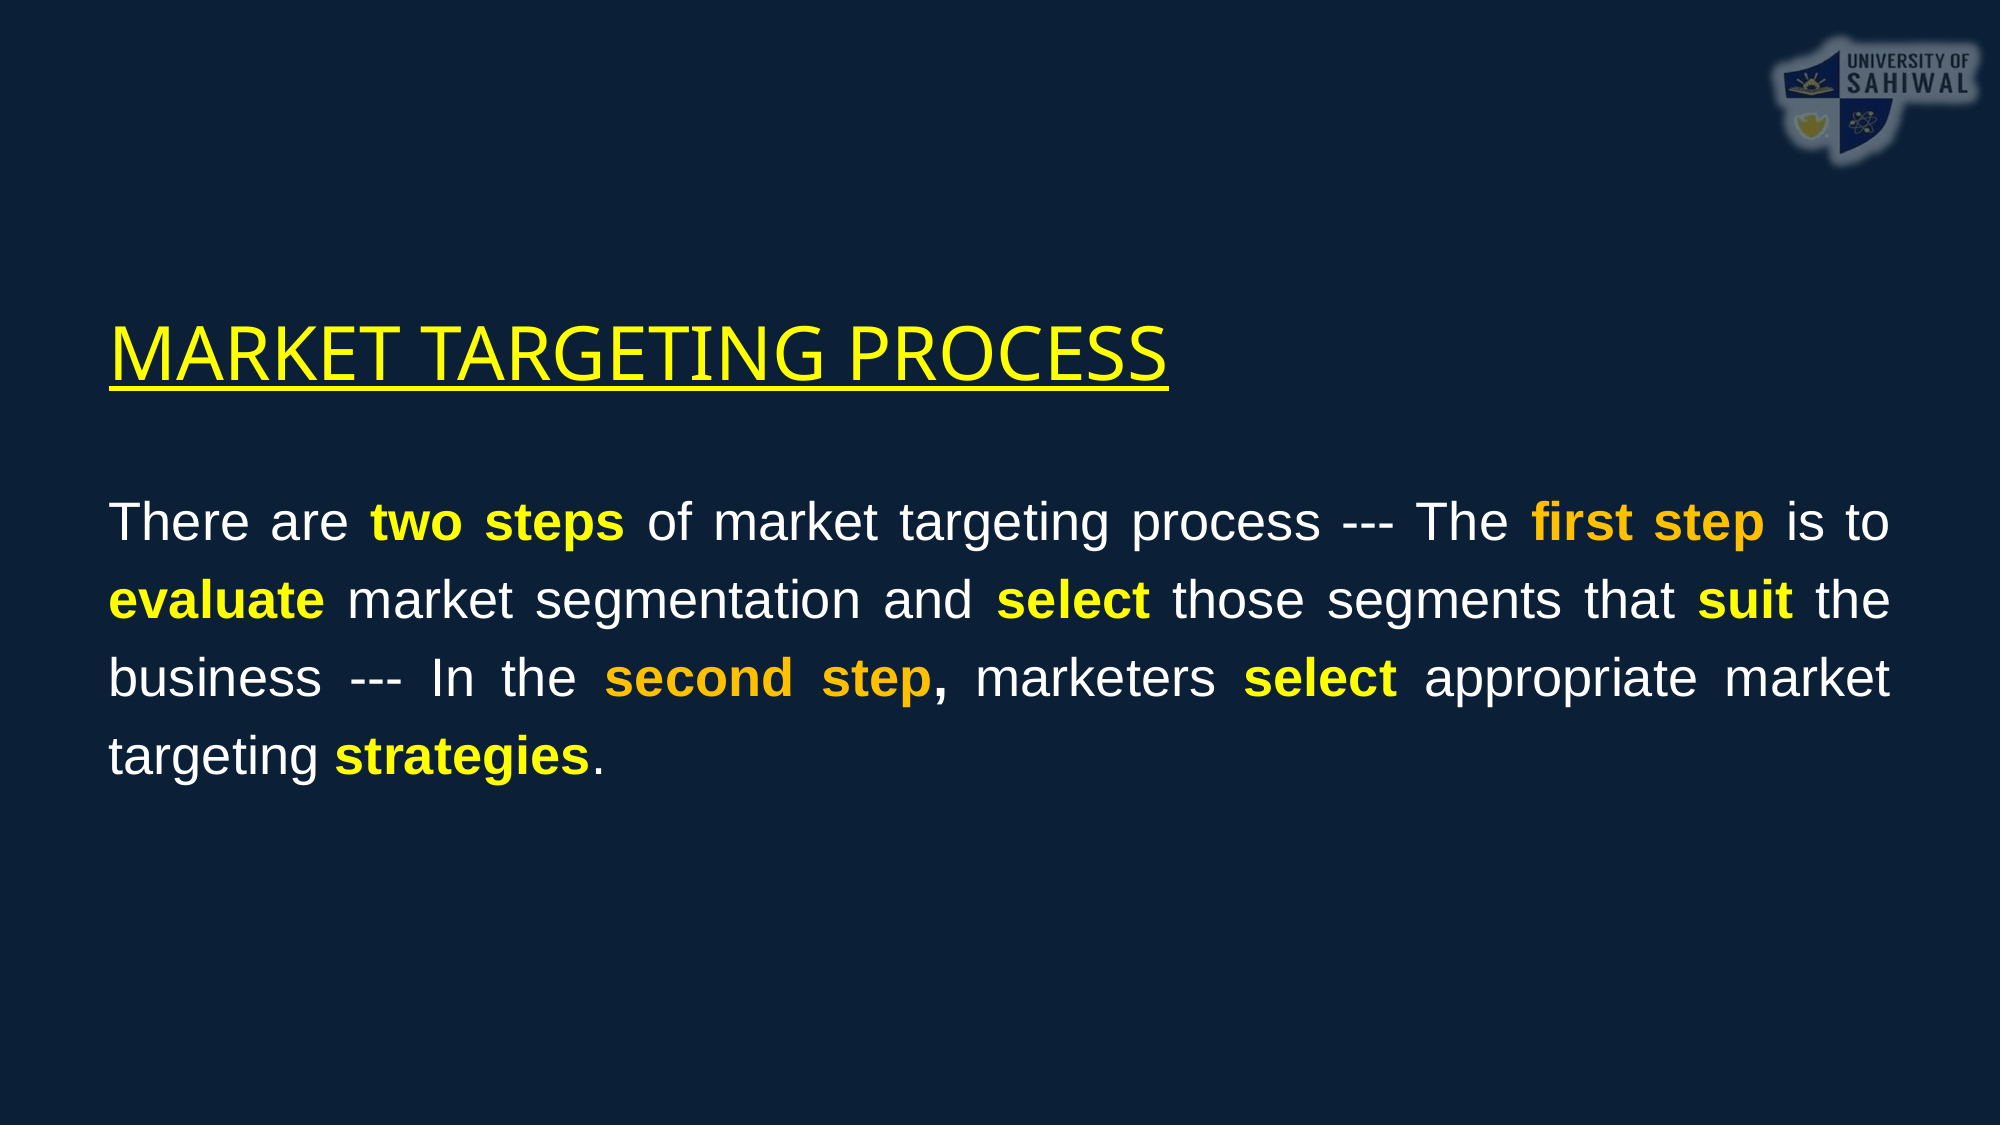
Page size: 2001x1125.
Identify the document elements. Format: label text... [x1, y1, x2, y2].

list MARKET TARGETING PROCESS There are two steps of market targeting process --- The first step is to evaluate market segmentation and select those segments that suit the business --- In the second step, marketers select appropriate market targeting strategies. [93, 166, 1907, 959]
picture [1747, 0, 2000, 208]
